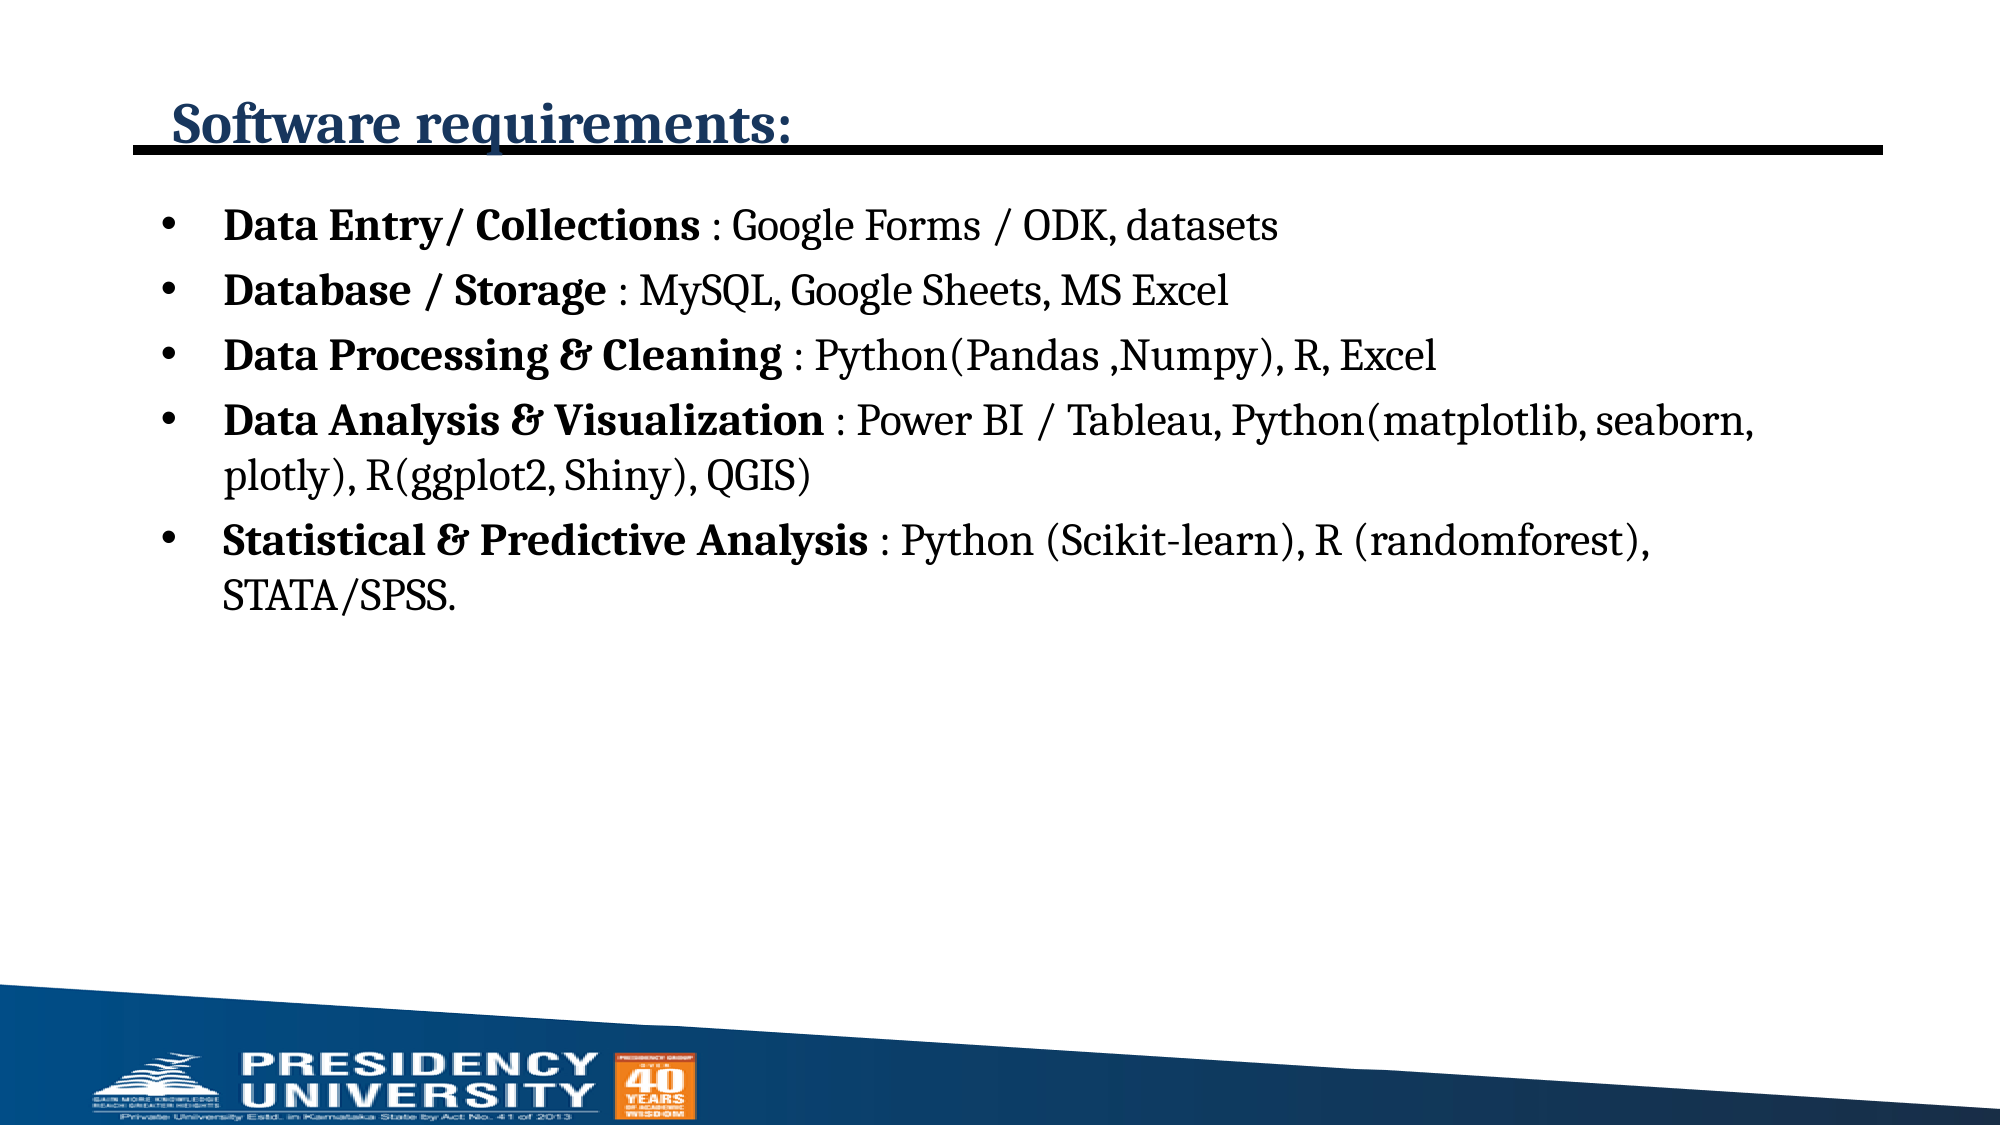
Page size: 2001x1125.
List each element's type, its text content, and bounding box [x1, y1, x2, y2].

title Software requirements: [133, 45, 1884, 125]
picture [0, 982, 2000, 1125]
list Data Entry/ Collections : Google Forms / ODK, datasets Database / Storage : MySQL, Google Sheets, MS Excel Data Processing & Cleaning : Python(Pandas ,Numpy), R, Excel Data Analysis & Visualization : Power BI / Tableau, Python(matplotlib, seaborn, plotly), R(ggplot2, Shiny), QGIS) Statistical & Predictive Analysis : Python (Scikit-learn), R (randomforest), STATA/SPSS. [133, 187, 1884, 1000]
